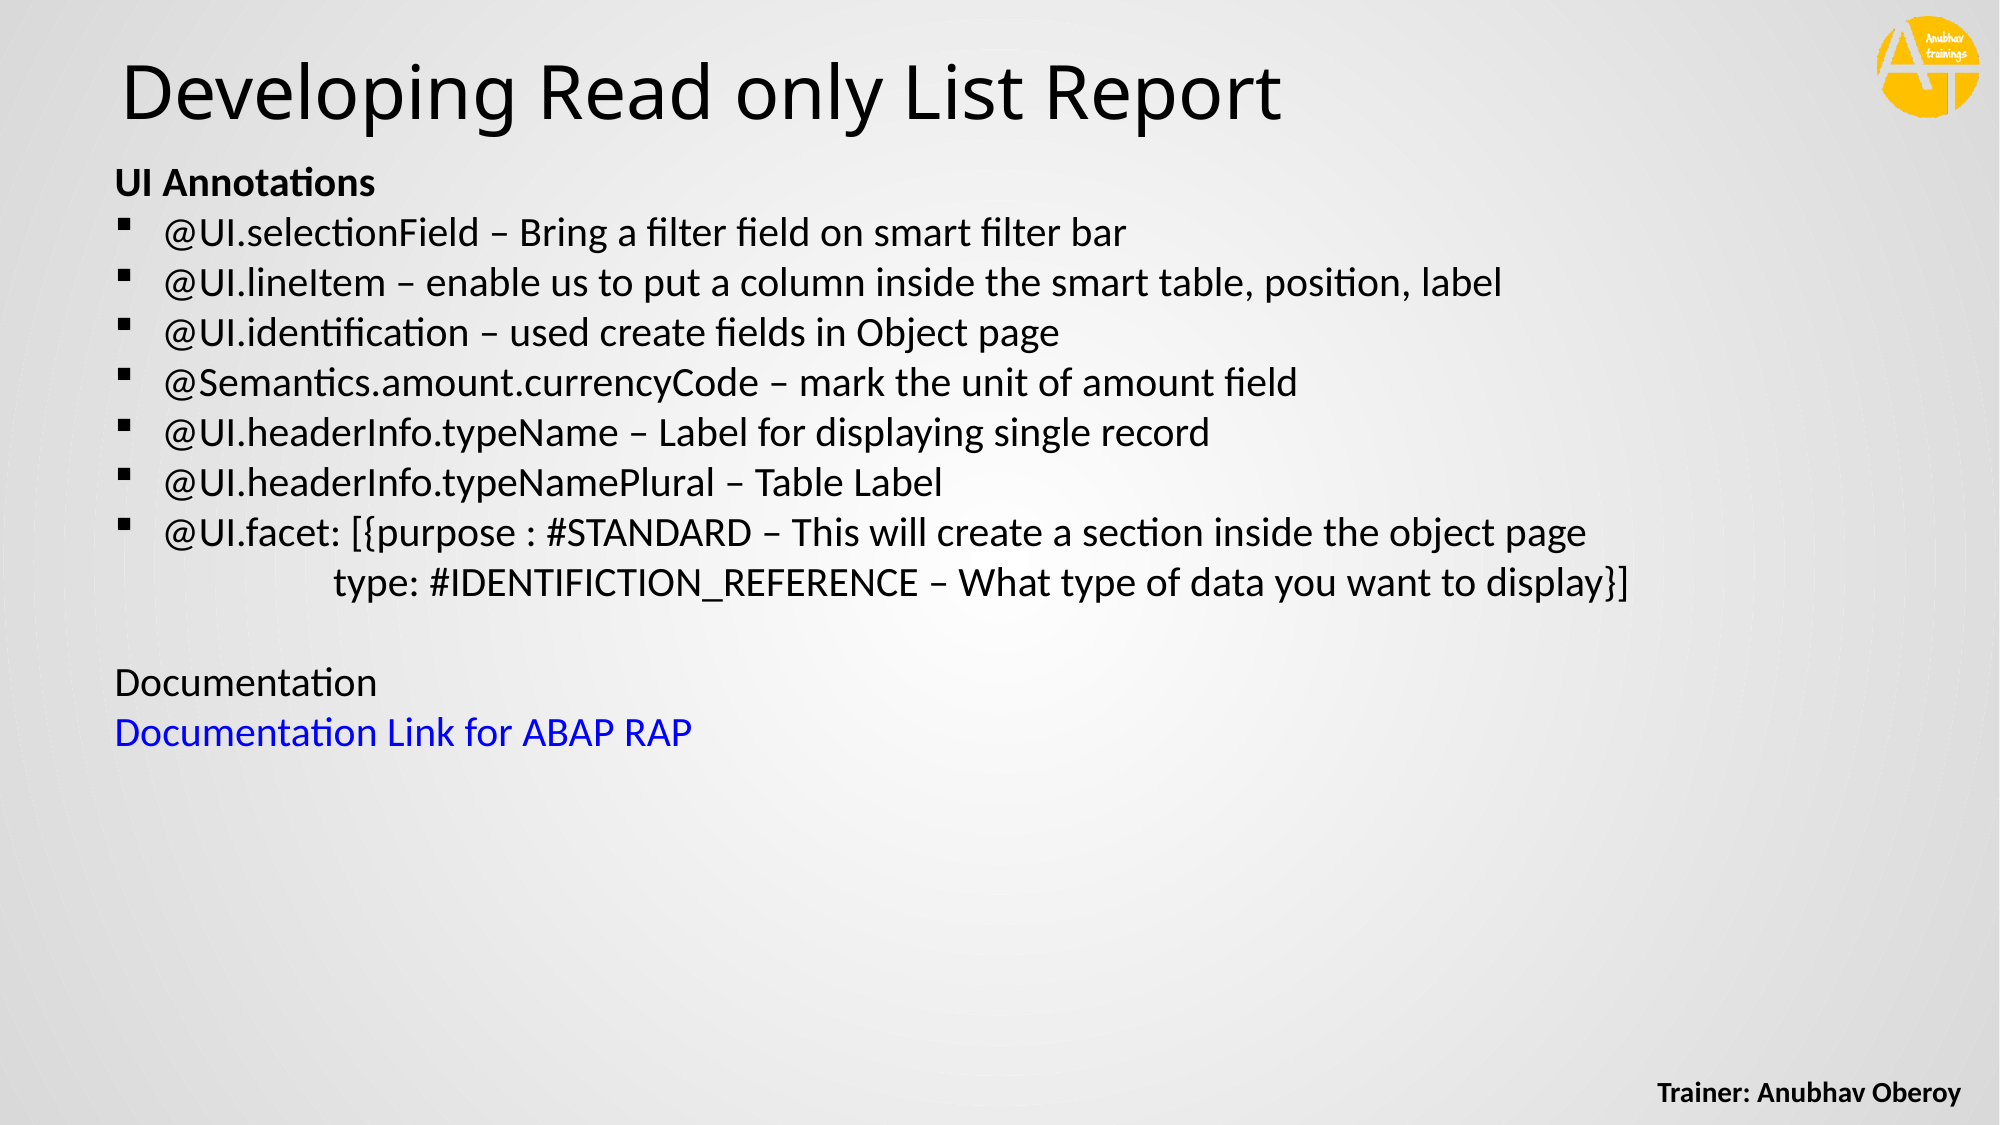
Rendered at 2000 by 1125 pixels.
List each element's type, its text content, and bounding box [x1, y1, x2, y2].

text_box UI Annotations @UI.selectionField – Bring a filter field on smart filter bar @UI.lineItem – enable us to put a column inside the smart table, position, label @UI.identification – used create fields in Object page @Semantics.amount.currencyCode – mark the unit of amount field @UI.headerInfo.typeName – Label for displaying single record @UI.headerInfo.typeNamePlural – Table Label @UI.facet: [{purpose : #STANDARD – This will create a section inside the object page type: #IDENTIFICTION_REFERENCE – What type of data you want to display}] Documentation Documentation Link for ABAP RAP [99, 147, 1668, 763]
title Developing Read only List Report [99, 30, 1900, 148]
picture [1866, 9, 1985, 126]
footer Trainer: Anubhav Oberoy [1625, 1061, 1994, 1121]
